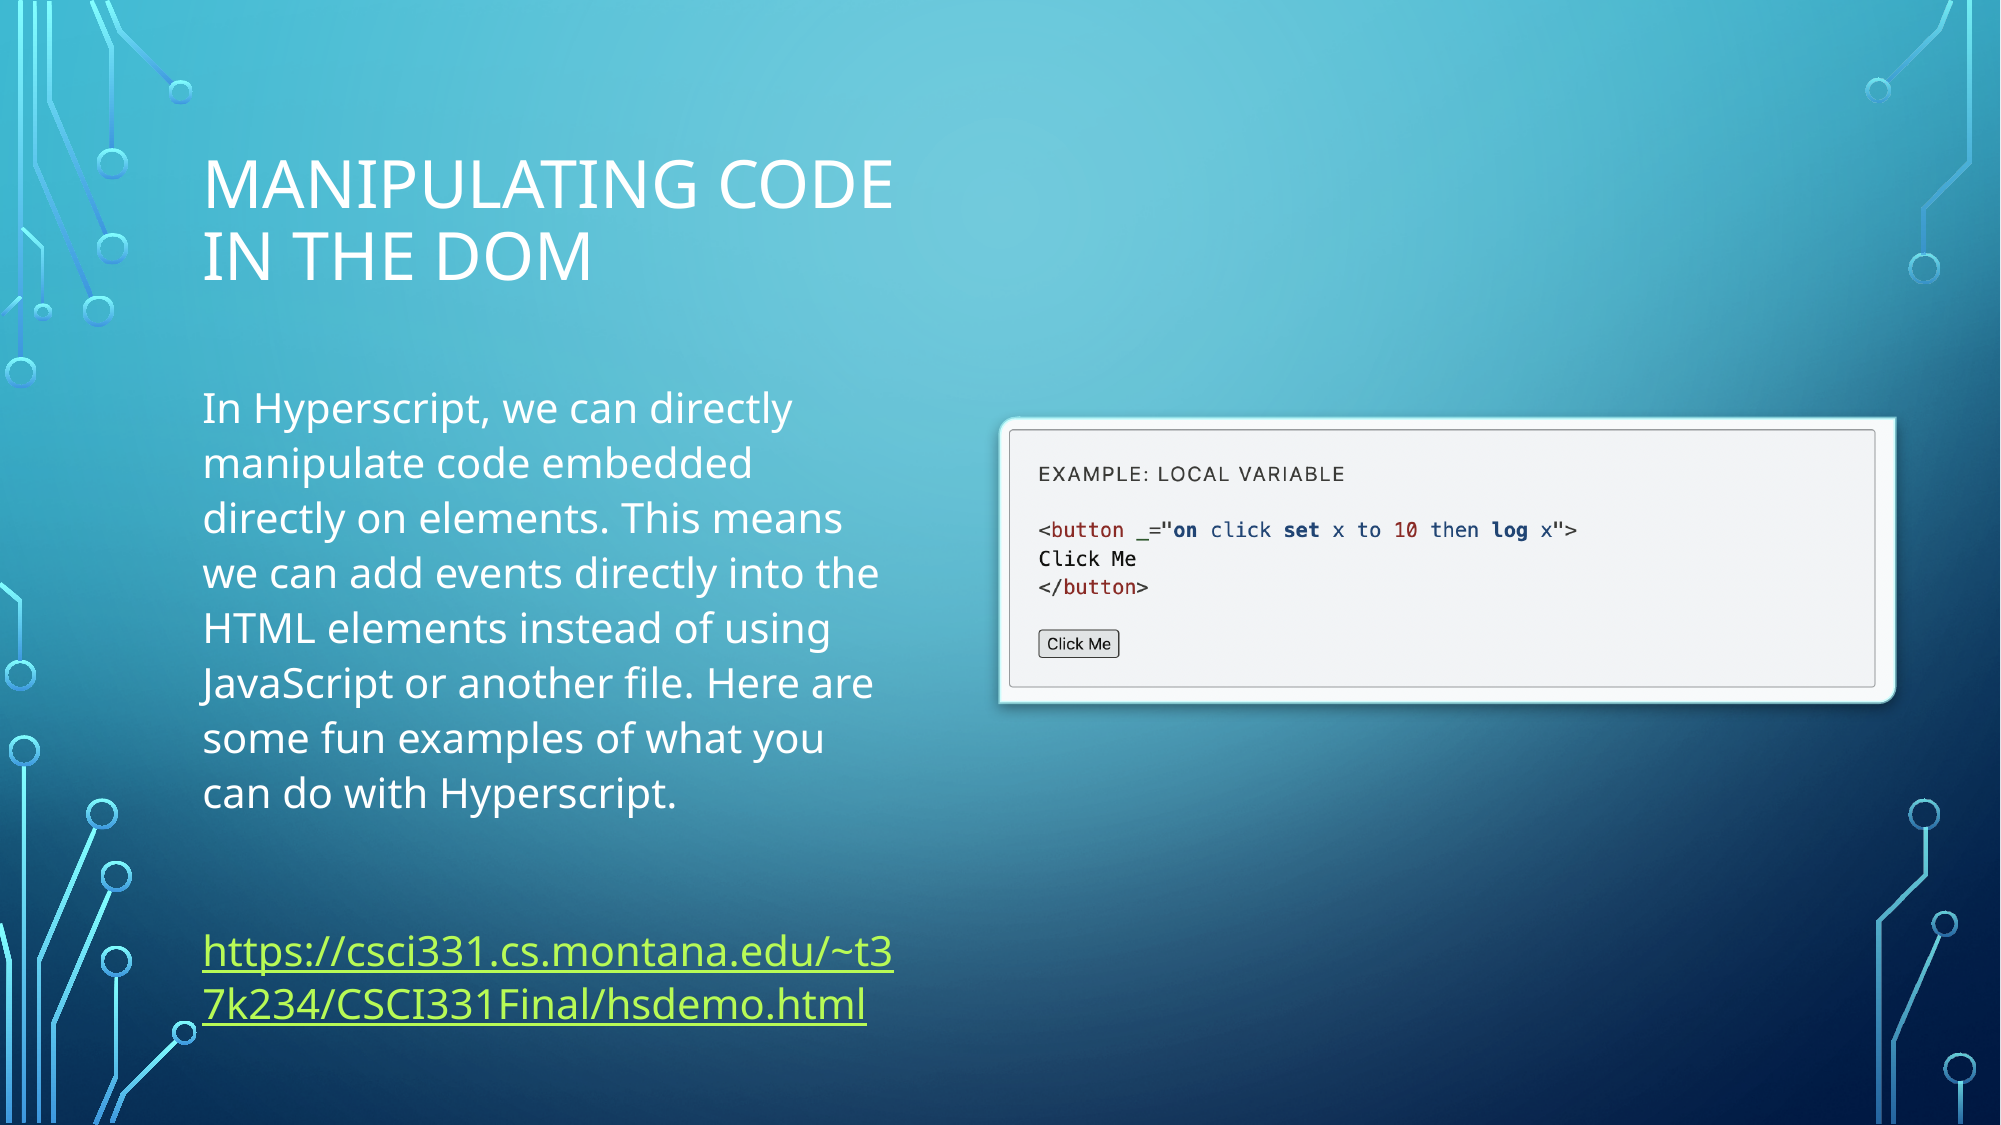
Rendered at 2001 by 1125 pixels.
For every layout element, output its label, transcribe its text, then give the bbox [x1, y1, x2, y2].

list In Hyperscript, we can directly manipulate code embedded directly on elements. This means we can add events directly into the HTML elements instead of using JavaScript or another file. Here are some fun examples of what you can do with Hyperscript. https://csci331.cs.montana.edu/~t37k234/CSCI331Final/hsdemo.html [187, 369, 919, 1020]
picture [999, 418, 1896, 703]
title Manipulating Code in the DOM [187, 101, 919, 344]
